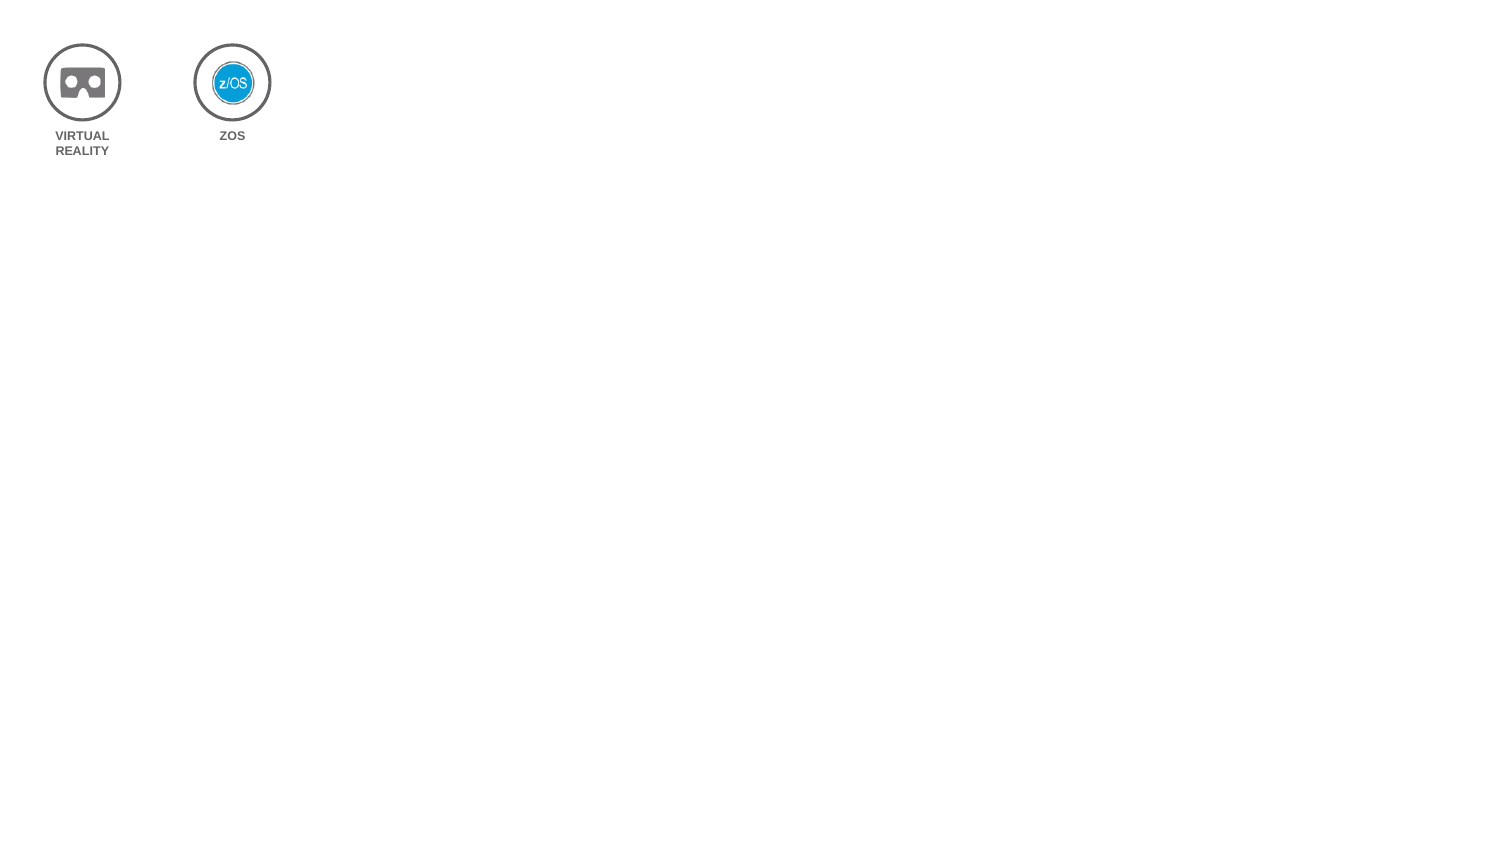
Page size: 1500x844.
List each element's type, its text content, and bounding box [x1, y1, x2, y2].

text_box [194, 44, 270, 110]
text_box [209, 112, 256, 120]
text_box ZOS [179, 127, 285, 143]
picture [209, 59, 256, 106]
text_box VIRTUAL REALITY [29, 127, 135, 158]
text_box [59, 112, 106, 120]
picture [59, 59, 106, 106]
text_box [44, 44, 120, 110]
